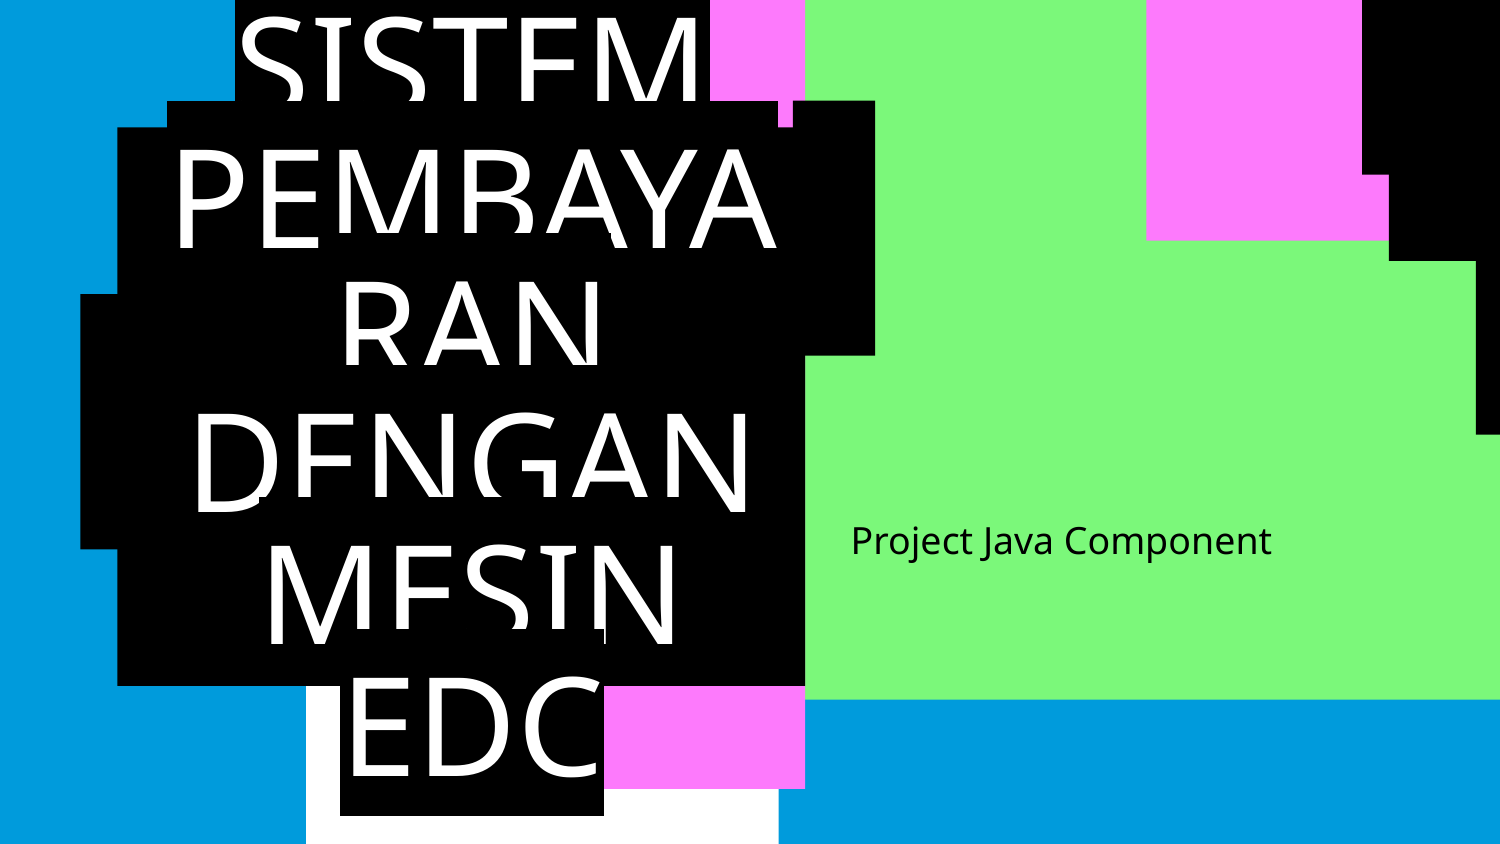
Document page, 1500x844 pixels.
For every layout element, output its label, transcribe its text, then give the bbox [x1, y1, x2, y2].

subtitle Project Java Component [835, 502, 1455, 663]
picture [168, 0, 306, 127]
title SISTEM PEMBAYARAN DENGAN MESIN EDC [117, 127, 806, 686]
